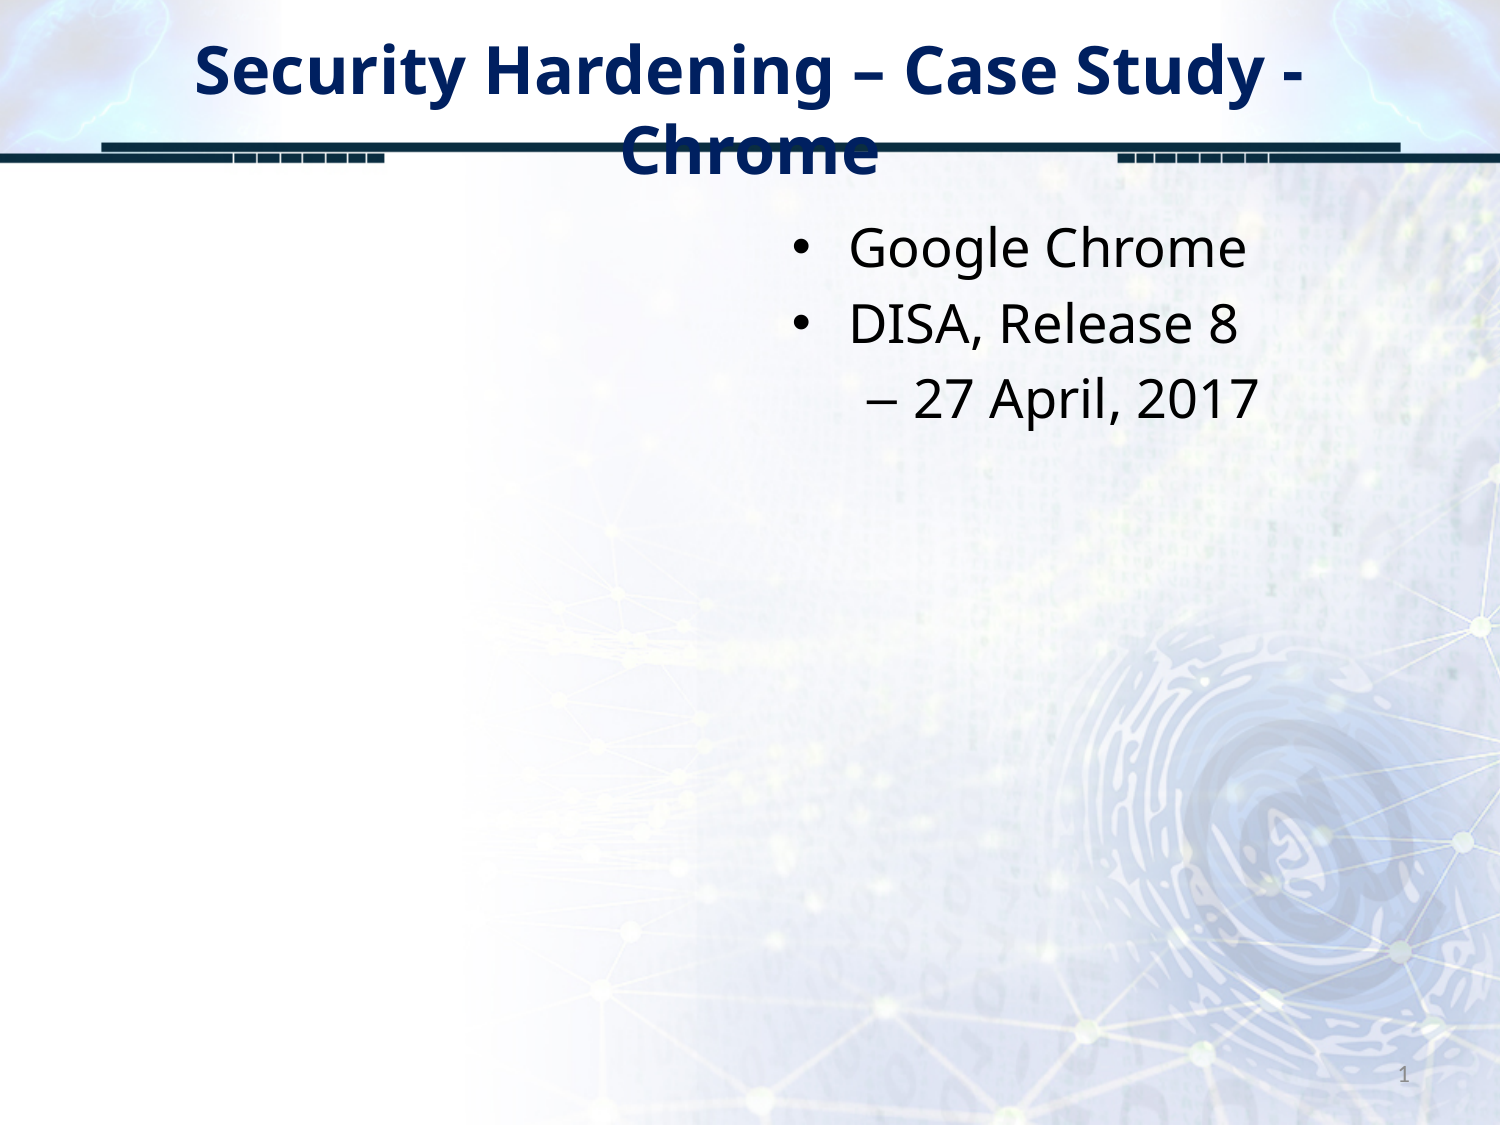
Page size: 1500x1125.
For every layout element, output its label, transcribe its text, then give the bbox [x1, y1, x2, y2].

title Security Hardening – Case Study - Chrome [75, 34, 1425, 182]
picture [0, 0, 1500, 1125]
list Google Chrome DISA, Release 8 27 April, 2017 [776, 205, 1432, 1023]
slide_number 1 [1074, 1042, 1425, 1103]
